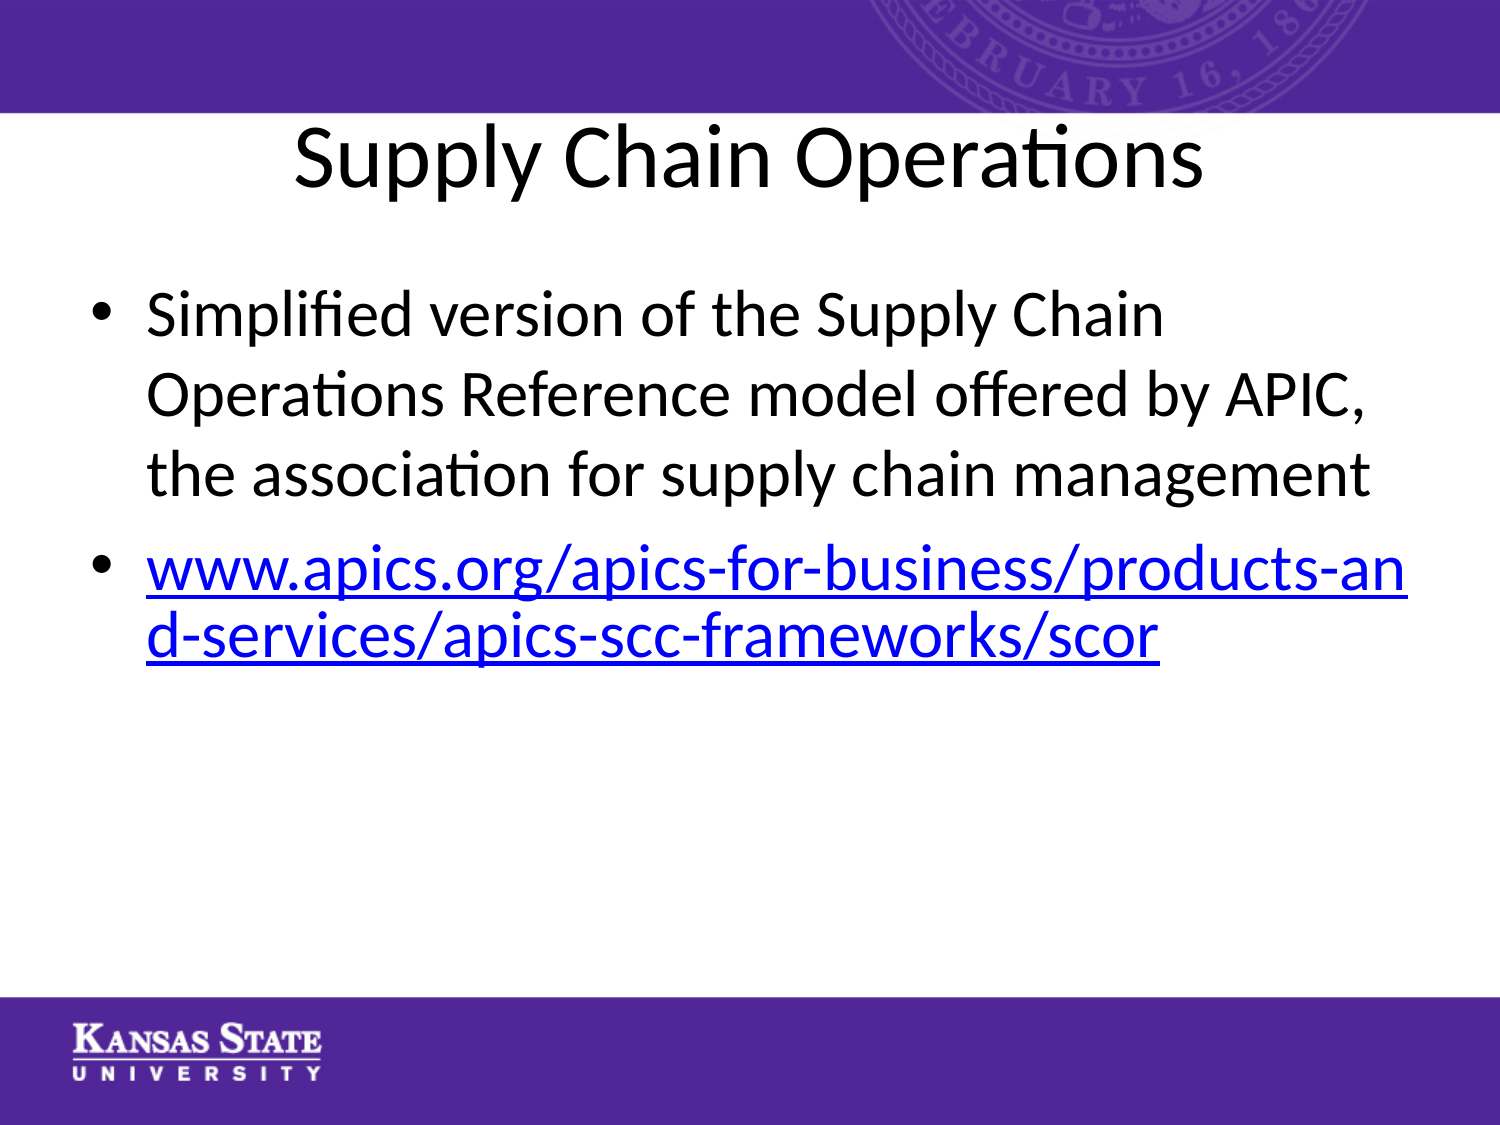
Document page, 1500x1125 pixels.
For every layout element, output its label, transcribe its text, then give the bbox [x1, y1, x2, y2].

picture [0, 0, 1500, 1125]
title Supply Chain Operations [75, 57, 1425, 245]
list Simplified version of the Supply Chain Operations Reference model offered by APIC, the association for supply chain management www.apics.org/apics-for-business/products-and-services/apics-scc-frameworks/scor [75, 262, 1425, 1005]
